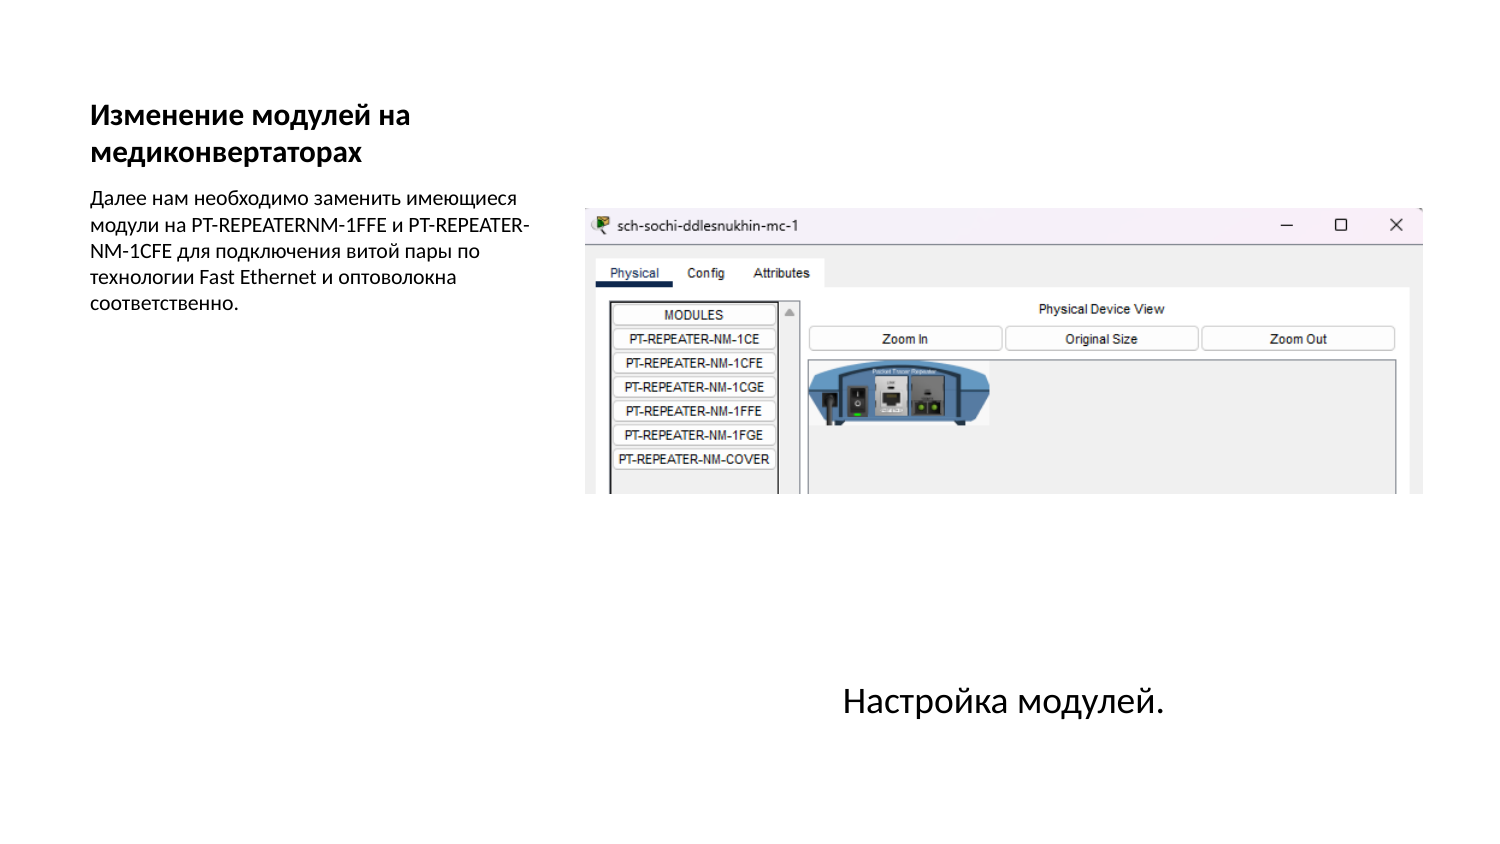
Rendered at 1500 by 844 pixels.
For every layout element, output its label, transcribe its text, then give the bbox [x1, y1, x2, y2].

text_box Настройка модулей. [585, 668, 1423, 753]
list Далее нам необходимо заменить имеющиеся модули на PT-REPEATERNM-1FFE и PT-REPEATER-NM-1CFE для подключения витой пары по технологии Fast Ethernet и оптоволокна соответственно. [75, 176, 569, 754]
title Изменение модулей на медиконвертаторах [75, 33, 569, 176]
picture [585, 208, 1424, 494]
